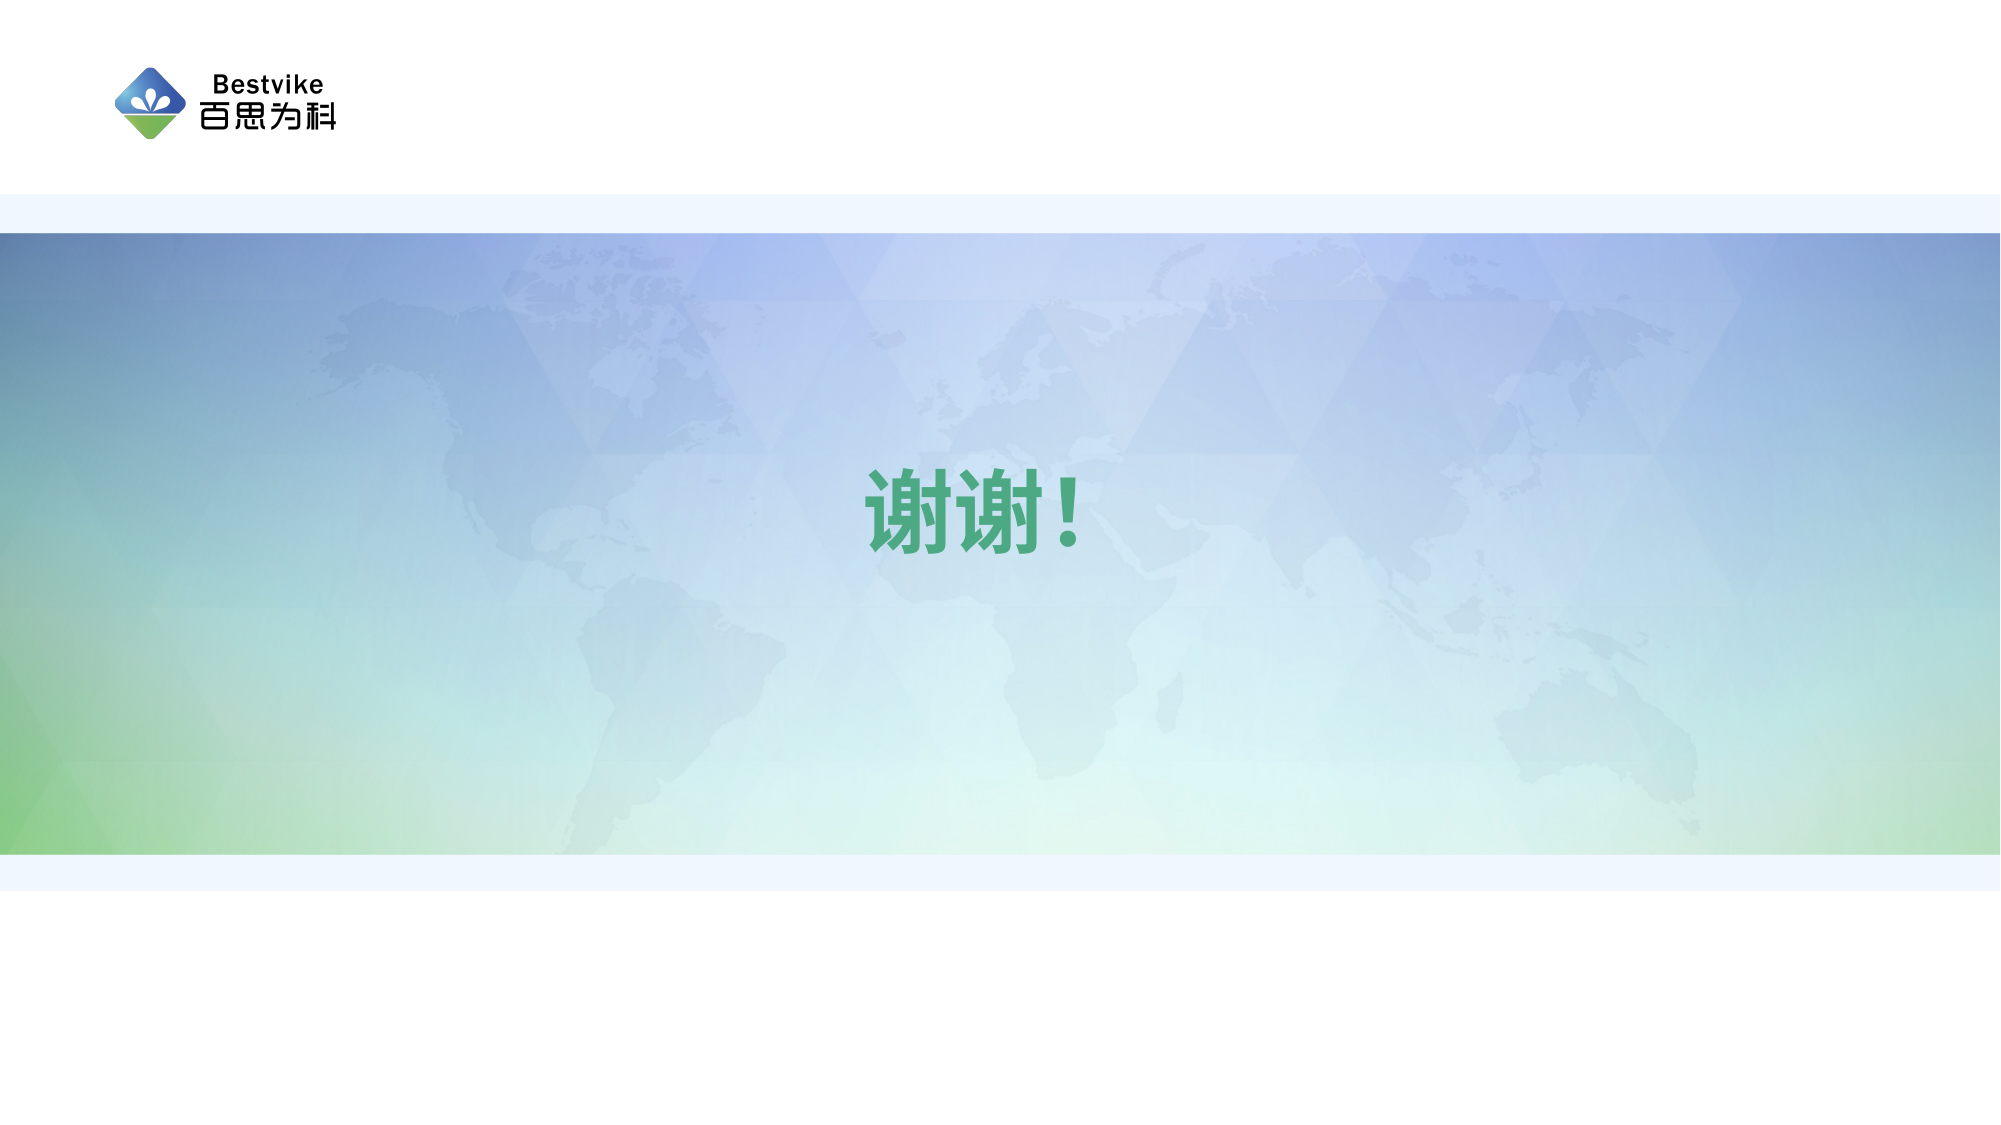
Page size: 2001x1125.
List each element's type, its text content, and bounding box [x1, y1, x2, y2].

picture [0, 0, 2001, 1125]
title 谢谢！ [249, 436, 1750, 597]
